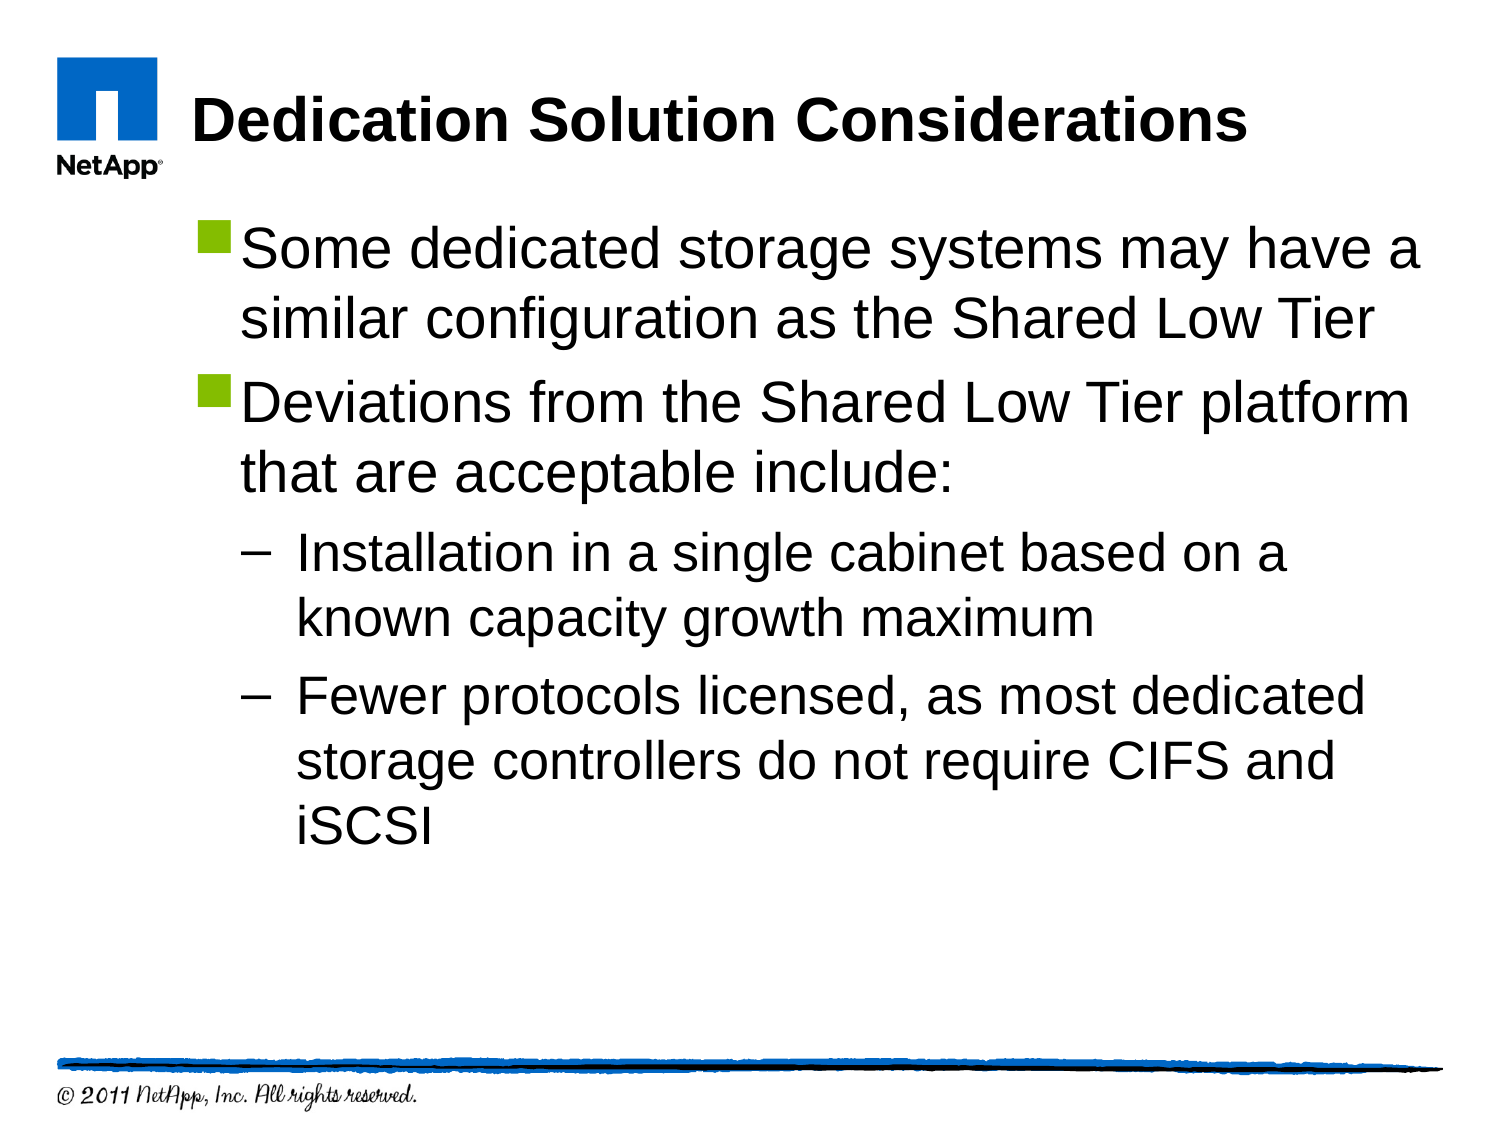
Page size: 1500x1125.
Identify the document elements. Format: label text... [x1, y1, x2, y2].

title Dedication Solution Considerations [191, 57, 1441, 176]
list Some dedicated storage systems may have a similar configuration as the Shared Low Tier Deviations from the Shared Low Tier platform that are acceptable include: Installation in a single cabinet based on a known capacity growth maximum Fewer protocols licensed, as most dedicated storage controllers do not require CIFS and iSCSI [191, 209, 1440, 1038]
picture [53, 1074, 434, 1113]
picture [55, 54, 164, 181]
